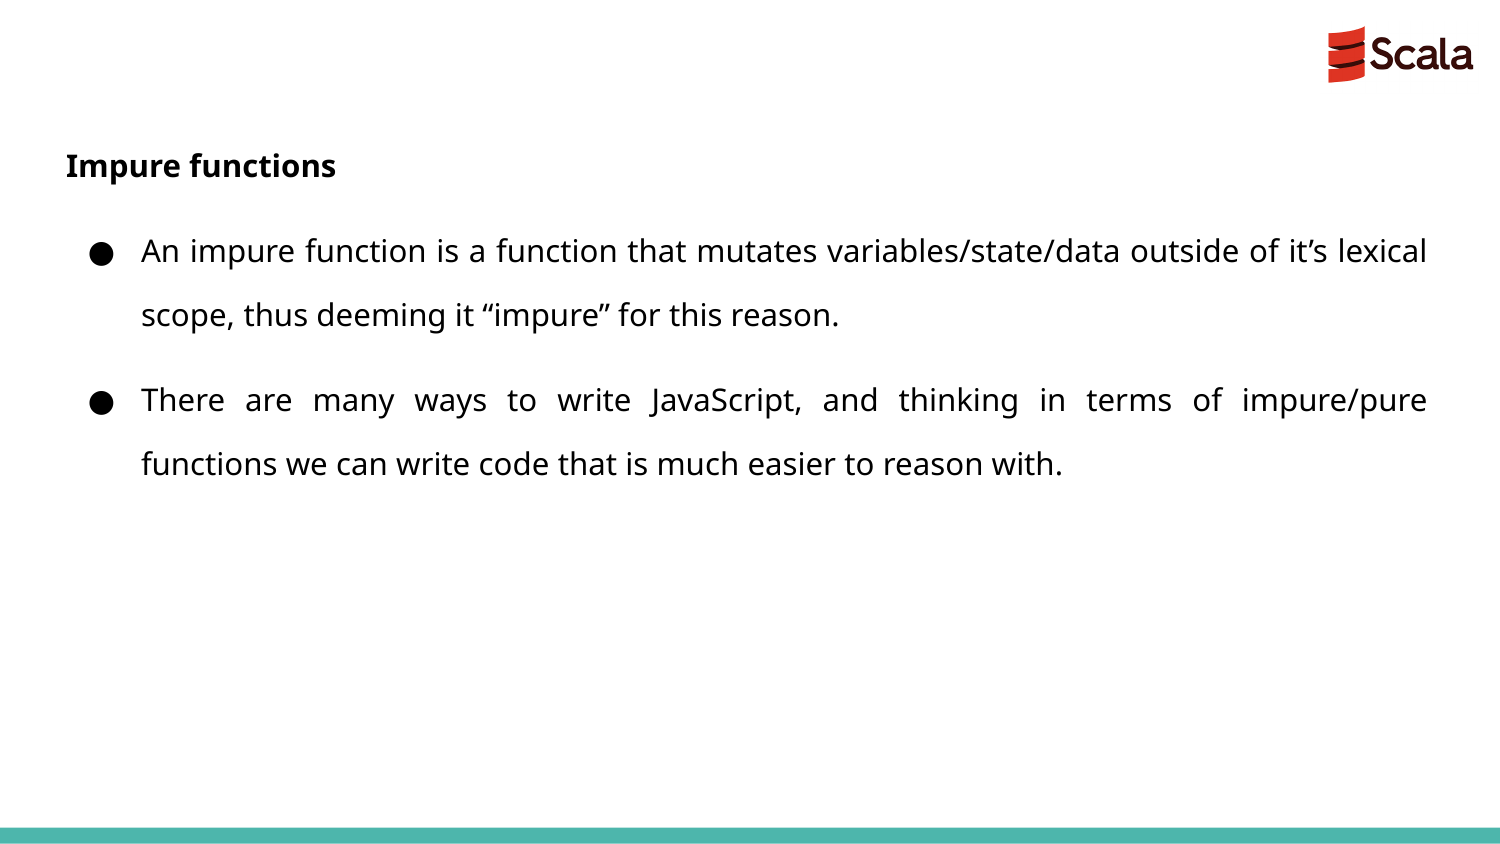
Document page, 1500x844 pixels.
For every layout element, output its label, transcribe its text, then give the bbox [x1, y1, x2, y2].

picture [1319, 20, 1479, 94]
list Impure functions An impure function is a function that mutates variables/state/data outside of it’s lexical scope, thus deeming it “impure” for this reason. There are many ways to write JavaScript, and thinking in terms of impure/pure functions we can write code that is much easier to reason with. [51, 107, 1449, 750]
